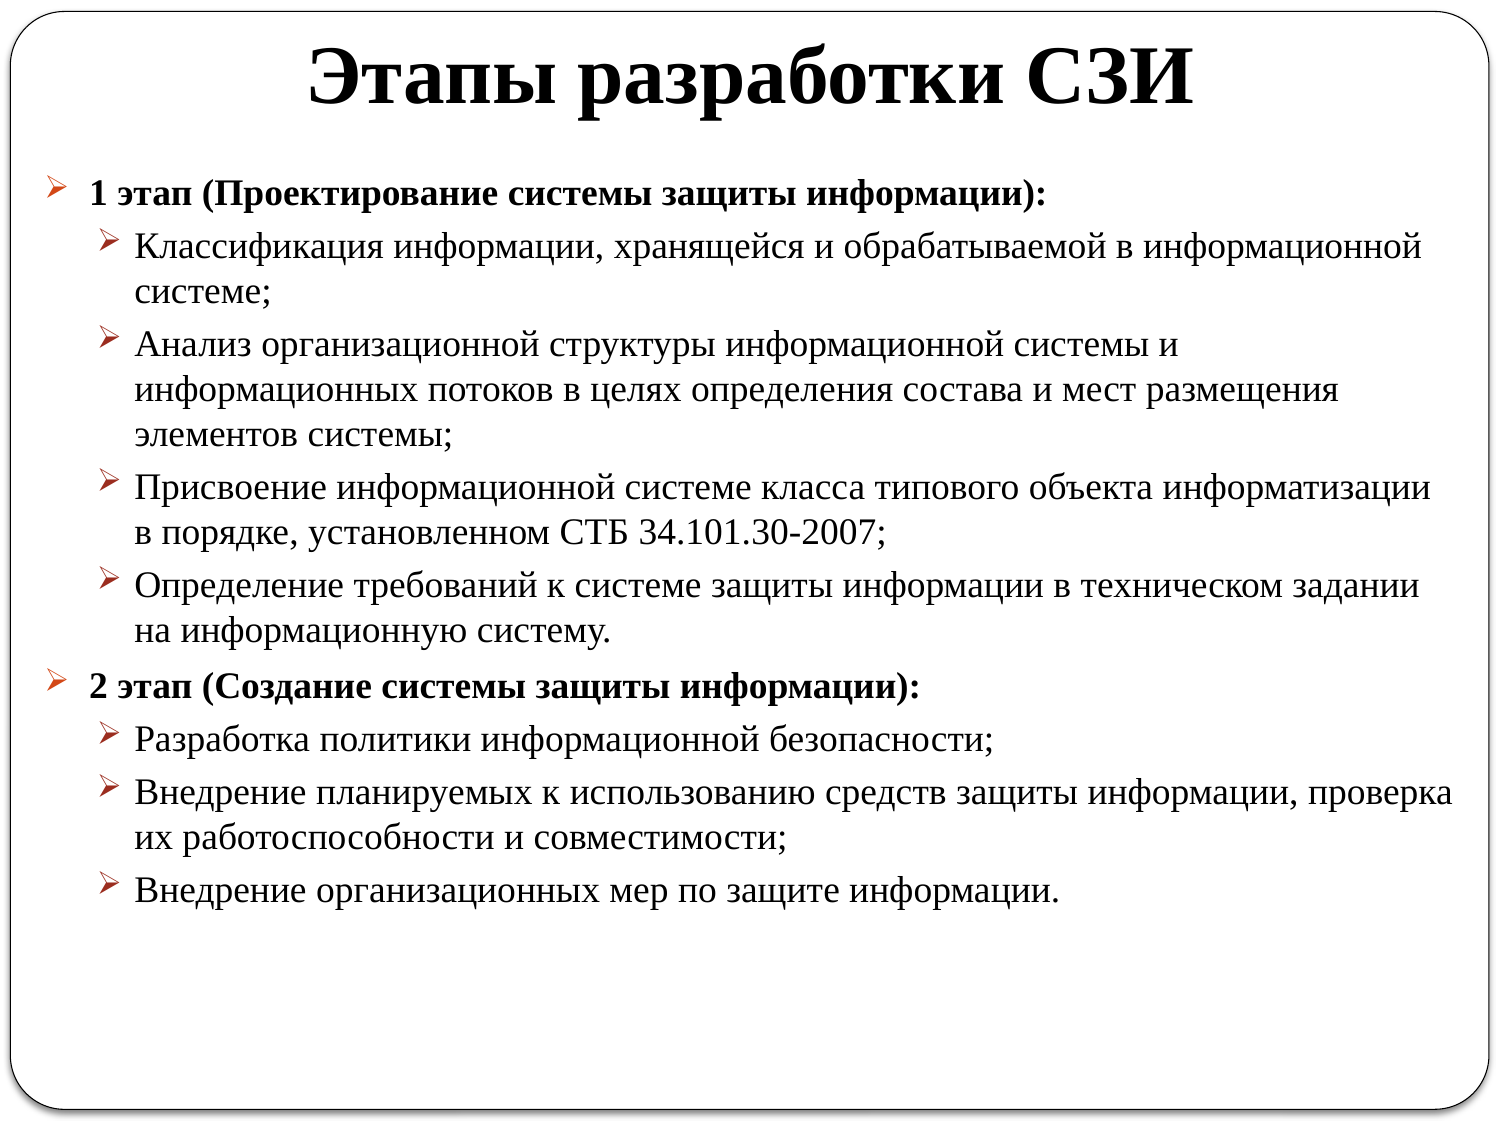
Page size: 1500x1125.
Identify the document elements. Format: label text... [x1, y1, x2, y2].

list 1 этап (Проектирование системы защиты информации): Классификация информации, хранящейся и обрабатываемой в информационной системе; Анализ организационной структуры информационной системы и информационных потоков в целях определения состава и мест размещения элементов системы; Присвоение информационной системе класса типового объекта информатизации в порядке, установленном СТБ 34.101.30-2007; Определение требований к системе защиты информации в техническом задании на информационную систему. 2 этап (Создание системы защиты информации): Разработка политики информационной безопасности; Внедрение планируемых к использованию средств защиты информации, проверка их работоспособности и совместимости; Внедрение организационных мер по защите информации. [29, 160, 1471, 988]
title Этапы разработки СЗИ [112, 0, 1388, 136]
